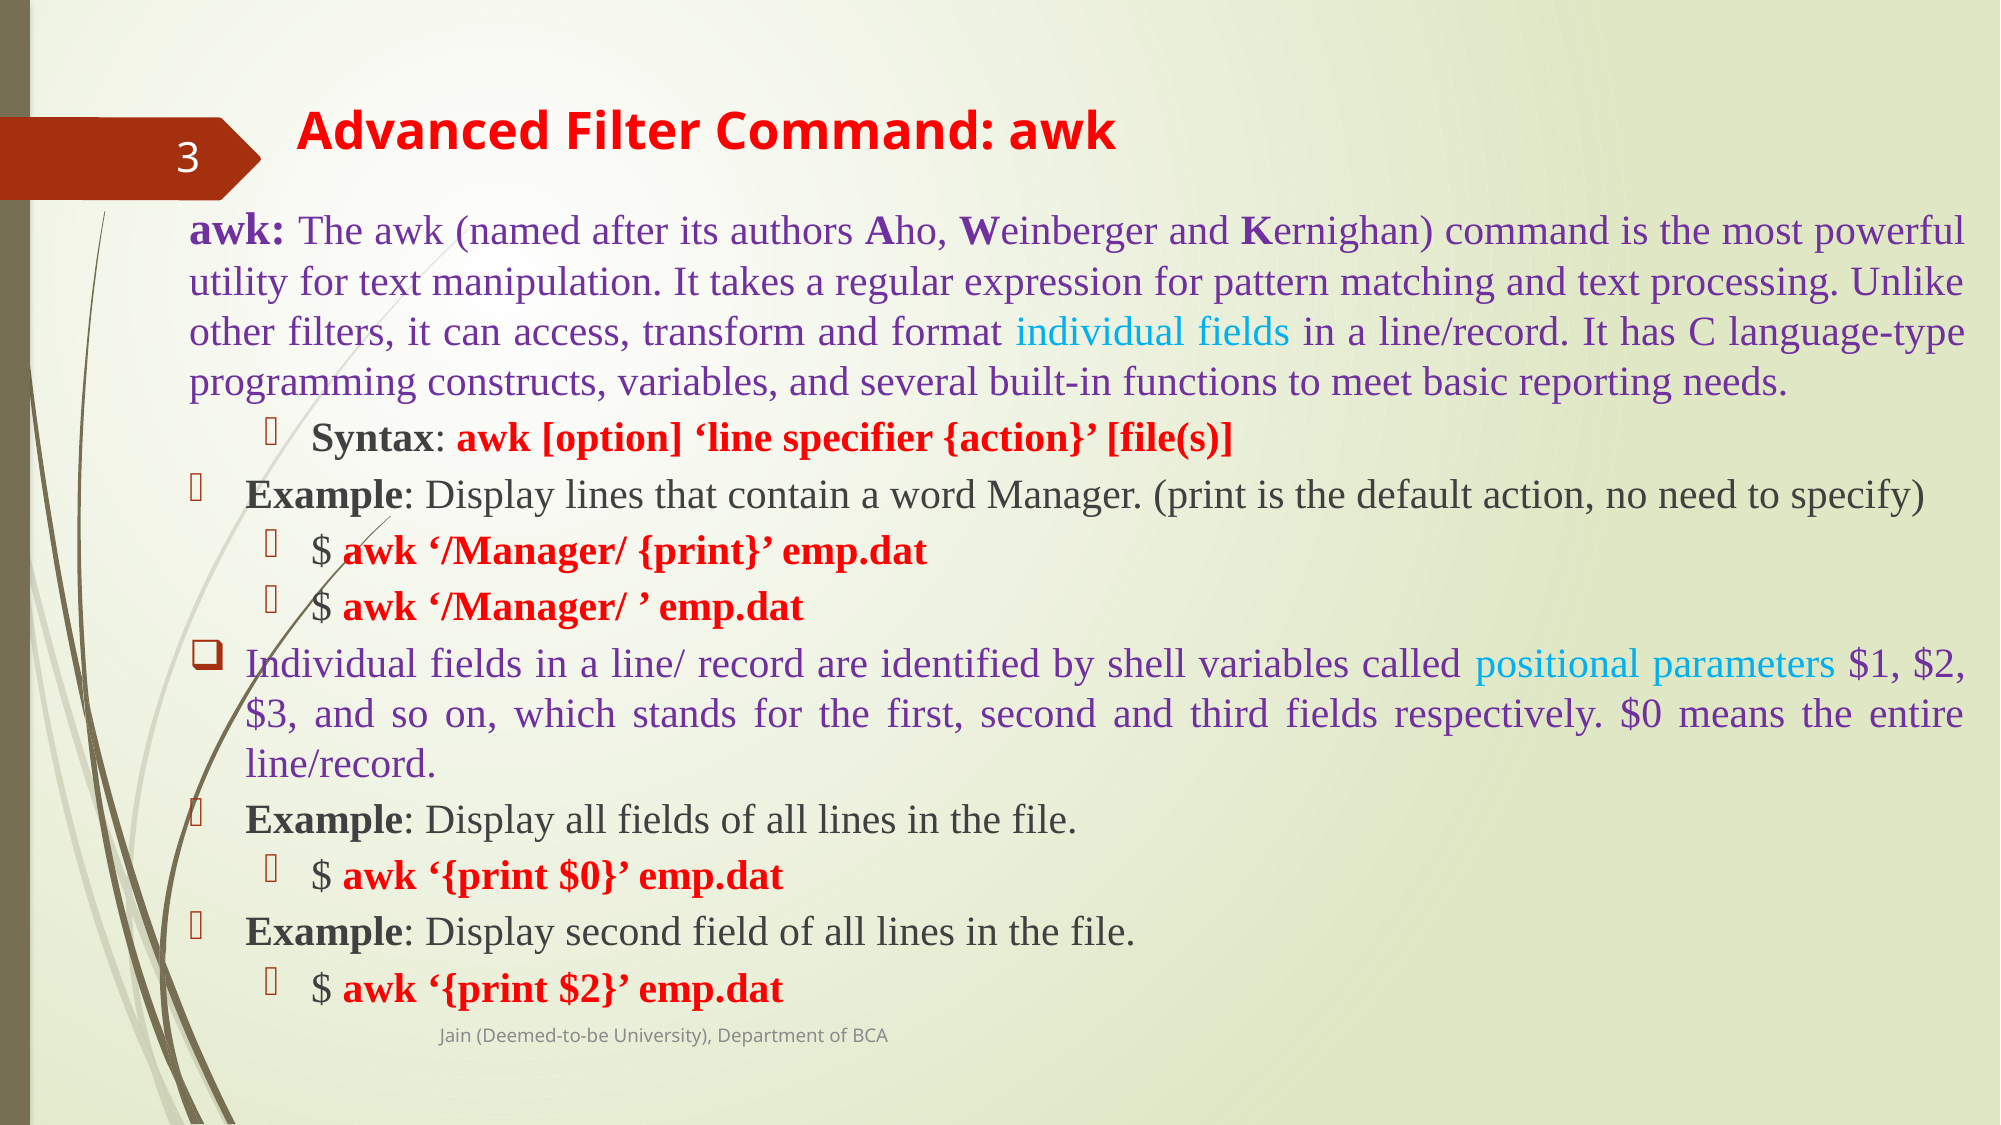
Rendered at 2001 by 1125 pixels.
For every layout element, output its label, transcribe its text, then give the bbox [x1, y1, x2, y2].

footer Jain (Deemed-to-be University), Department of BCA [424, 1006, 1675, 1067]
title Advanced Filter Command: awk [281, 90, 1697, 169]
slide_number 3 [87, 129, 216, 190]
list awk: The awk (named after its authors Aho, Weinberger and Kernighan) command is the most powerful utility for text manipulation. It takes a regular expression for pattern matching and text processing. Unlike other filters, it can access, transform and format individual fields in a line/record. It has C language-type programming constructs, variables, and several built-in functions to meet basic reporting needs. Syntax: awk [option] ‘line specifier {action}’ [file(s)] Example: Display lines that contain a word Manager. (print is the default action, no need to specify) $ awk ‘/Manager/ {print}’ emp.dat $ awk ‘/Manager/ ’ emp.dat Individual fields in a line/ record are identified by shell variables called positional parameters $1, $2, $3, and so on, which stands for the first, second and third fields respectively. $0 means the entire line/record. Example: Display all fields of all lines in the file. $ awk ‘{print $0}’ emp.dat Example: Display second field of all lines in the file. $ awk ‘{print $2}’ emp.dat [174, 191, 1982, 1027]
